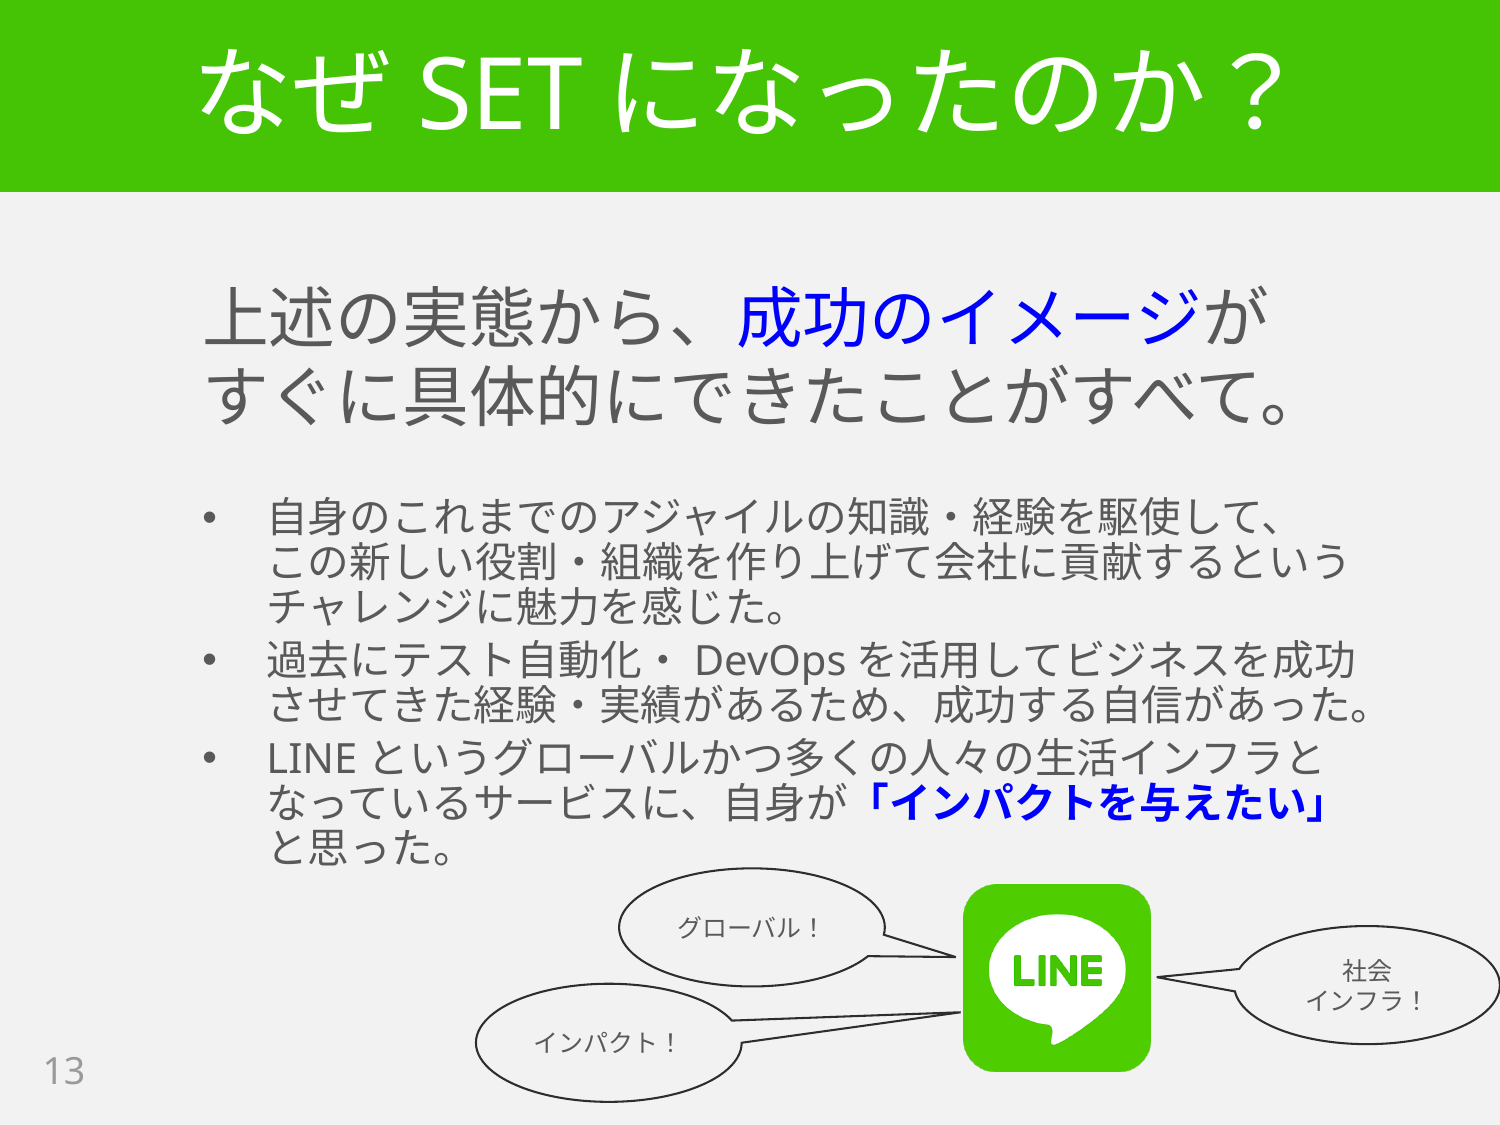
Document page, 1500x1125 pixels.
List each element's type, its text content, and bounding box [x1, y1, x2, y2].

text_box グローバル！ [618, 867, 957, 988]
picture [963, 884, 1151, 1072]
text_box 社会 インフラ！ [1156, 925, 1500, 1046]
list 上述の実態から、成功のイメージが すぐに具体的にできたことがすべて。 自身のこれまでのアジャイルの知識・経験を駆使して、 この新しい役割・組織を作り上げて会社に貢献するという チャレンジに魅力を感じた。 過去にテスト自動化・DevOpsを活用してビジネスを成功させてきた経験・実績があるため、成功する自信があった。 LINEというグローバルかつ多くの人々の生活インフラとなっているサービスに、自身が「インパクトを与えたい」と思った。 [103, 277, 1397, 1000]
title なぜSETになったのか？ [0, 53, 1500, 140]
slide_number 13 [27, 1042, 146, 1102]
text_box インパクト！ [474, 982, 961, 1103]
